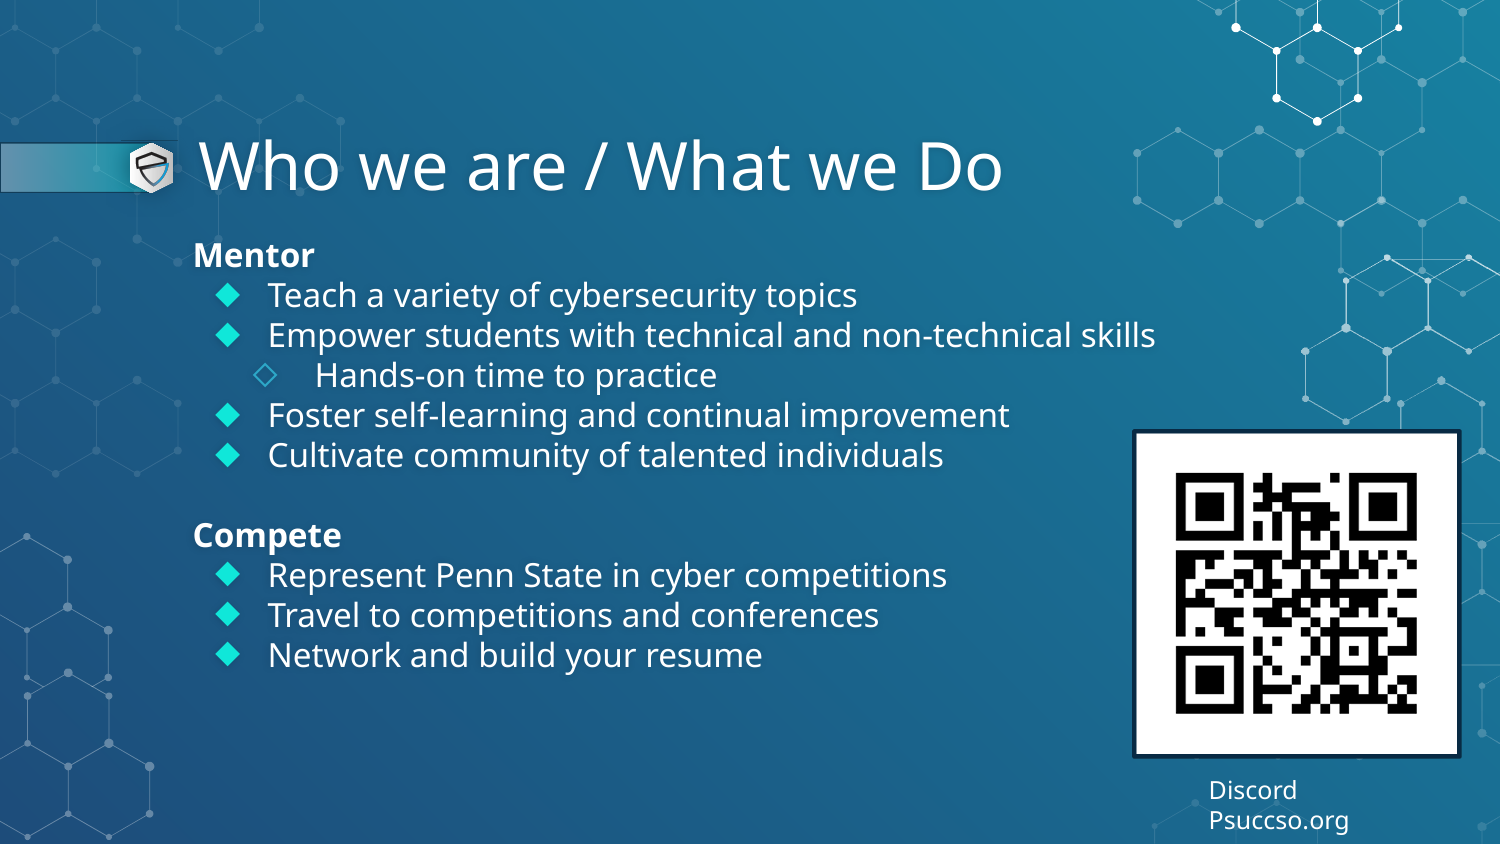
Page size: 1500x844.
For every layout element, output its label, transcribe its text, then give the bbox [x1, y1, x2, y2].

picture [1131, 428, 1462, 759]
picture [121, 140, 178, 198]
list Mentor Teach a variety of cybersecurity topics Empower students with technical and non-technical skills Hands-on time to practice Foster self-learning and continual improvement Cultivate community of talented individuals Compete Represent Penn State in cyber competitions Travel to competitions and conferences Network and build your resume [192, 234, 1297, 733]
text_box Discord Psuccso.org [1193, 768, 1411, 830]
title Who we are / What we Do [198, 140, 1302, 198]
